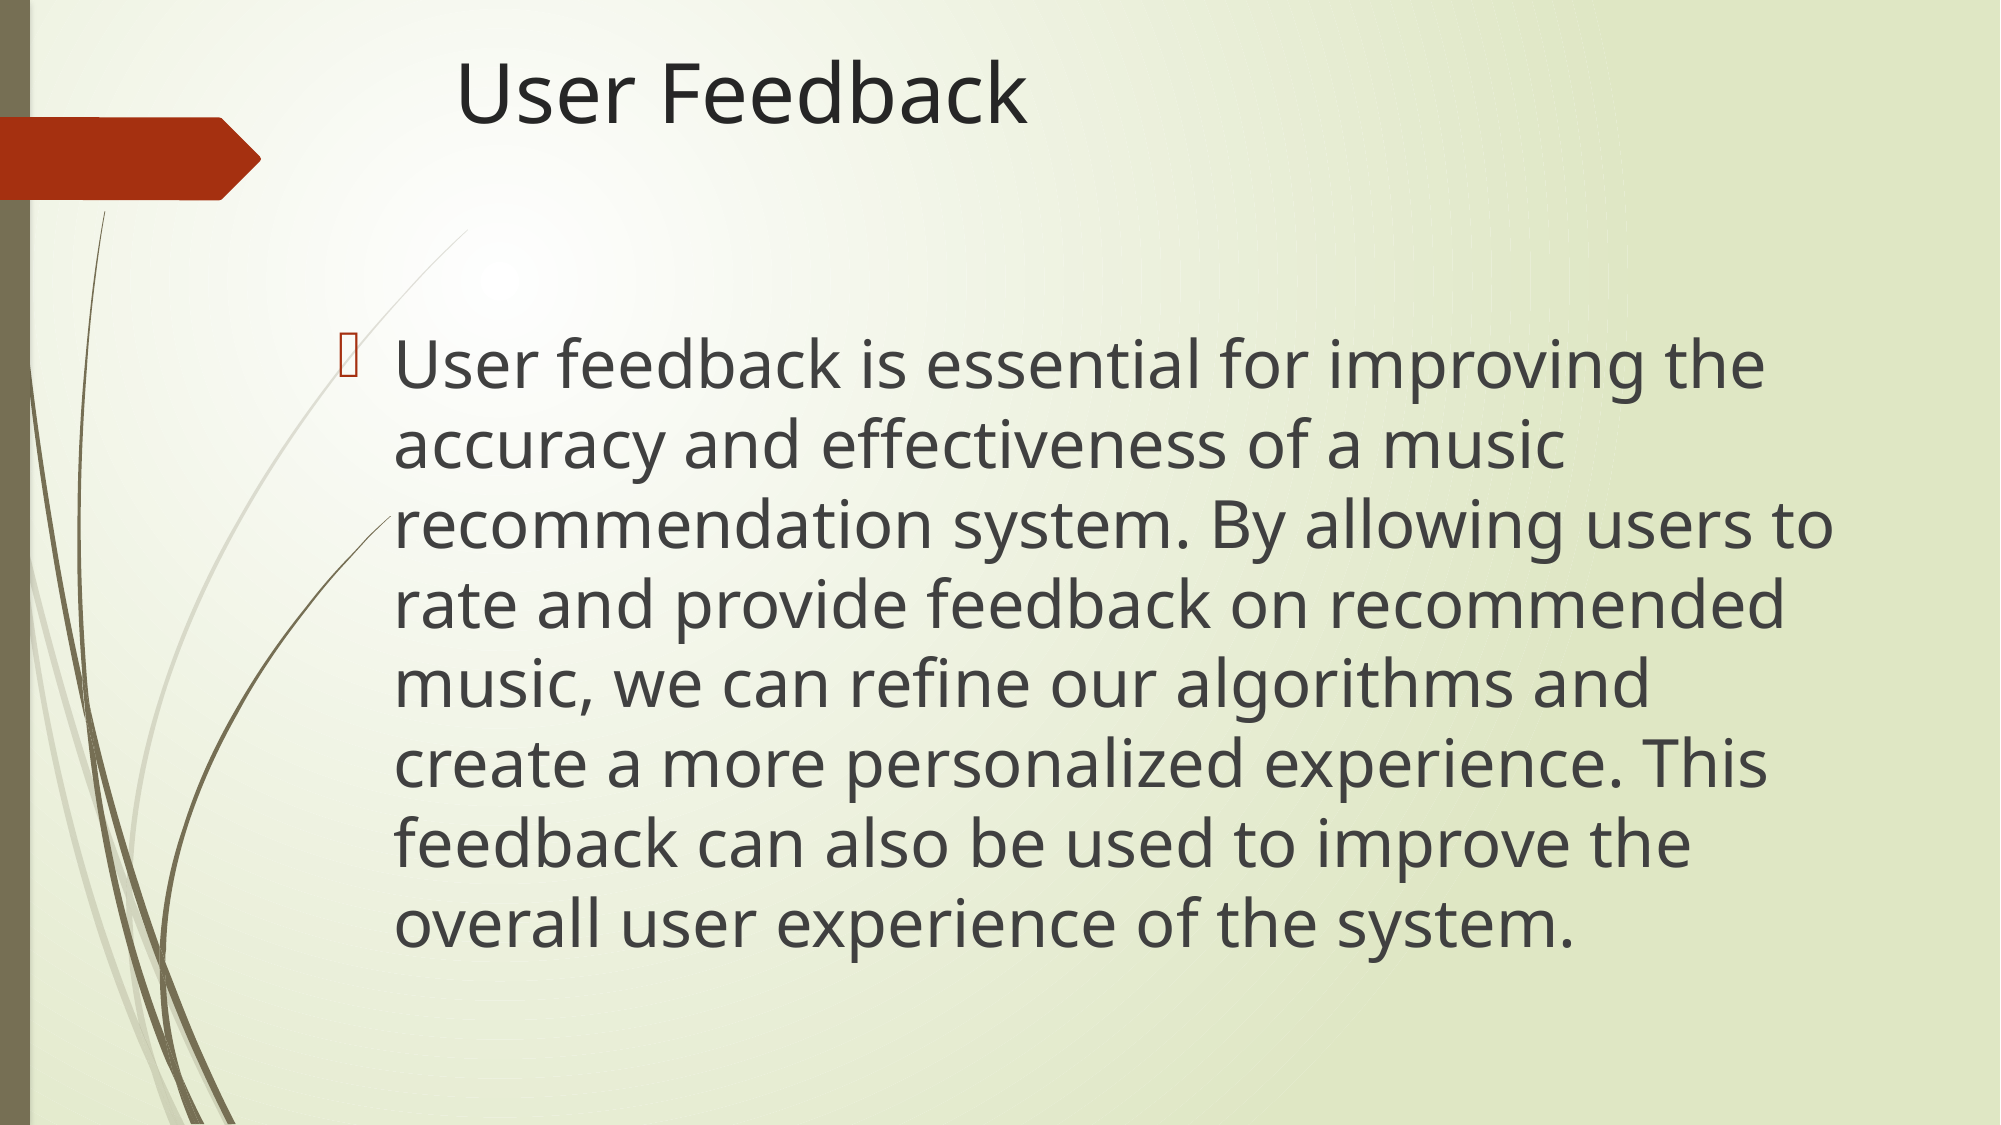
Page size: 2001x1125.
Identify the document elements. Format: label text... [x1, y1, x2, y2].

list User feedback is essential for improving the accuracy and effectiveness of a music recommendation system. By allowing users to rate and provide feedback on recommended music, we can refine our algorithms and create a more personalized experience. This feedback can also be used to improve the overall user experience of the system. [322, 313, 1871, 988]
title User Feedback [439, 32, 1902, 243]
